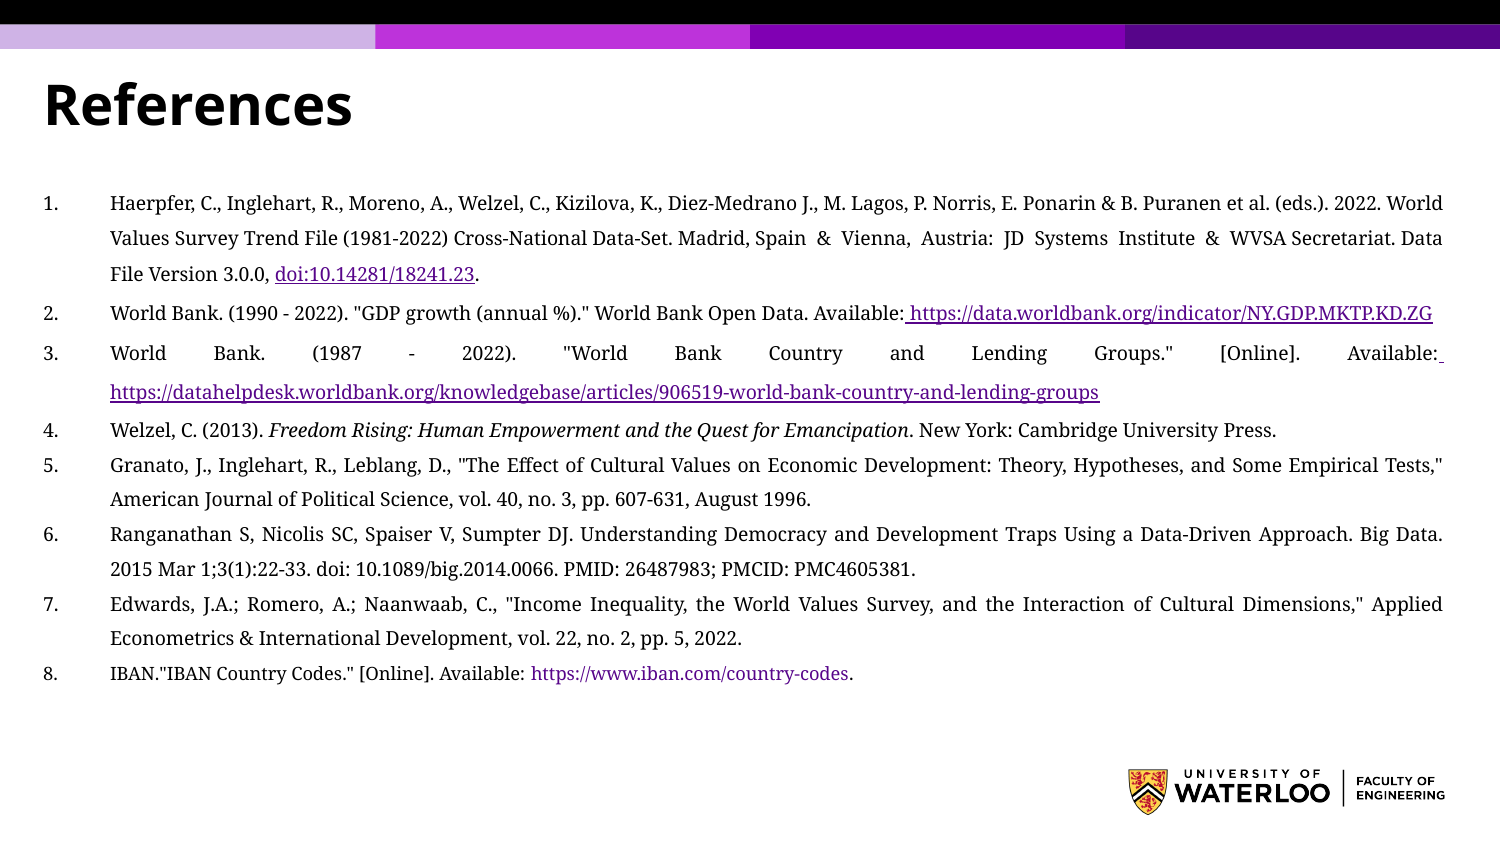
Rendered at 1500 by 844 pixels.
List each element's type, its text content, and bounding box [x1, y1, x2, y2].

title References [31, 53, 1456, 164]
list Haerpfer, C., Inglehart, R., Moreno, A., Welzel, C., Kizilova, K., Diez-Medrano J., M. Lagos, P. Norris, E. Ponarin & B. Puranen et al. (eds.). 2022. World Values Survey Trend File (1981-2022) Cross-National Data-Set. Madrid, Spain & Vienna, Austria: JD Systems Institute & WVSA Secretariat. Data File Version 3.0.0, doi:10.14281/18241.23. World Bank. (1990 - 2022). "GDP growth (annual %)." World Bank Open Data. Available: https://data.worldbank.org/indicator/NY.GDP.MKTP.KD.ZG World Bank. (1987 - 2022). "World Bank Country and Lending Groups." [Online]. Available: https://datahelpdesk.worldbank.org/knowledgebase/articles/906519-world-bank-country-and-lending-groups Welzel, C. (2013). Freedom Rising: Human Empowerment and the Quest for Emancipation. New York: Cambridge University Press. Granato, J., Inglehart, R., Leblang, D., "The Effect of Cultural Values on Economic Development: Theory, Hypotheses, and Some Empirical Tests," American Journal of Political Science, vol. 40, no. 3, pp. 607-631, August 1996. Ranganathan S, Nicolis SC, Spaiser V, Sumpter DJ. Understanding Democracy and Development Traps Using a Data-Driven Approach. Big Data. 2015 Mar 1;3(1):22-33. doi: 10.1089/big.2014.0066. PMID: 26487983; PMCID: PMC4605381. Edwards, J.A.; Romero, A.; Naanwaab, C., "Income Inequality, the World Values Survey, and the Interaction of Cultural Dimensions," Applied Econometrics & International Development, vol. 22, no. 2, pp. 5, 2022. IBAN."IBAN Country Codes." [Online]. Available: https://www.iban.com/country-codes. [31, 173, 1456, 740]
picture [1085, 736, 1487, 844]
